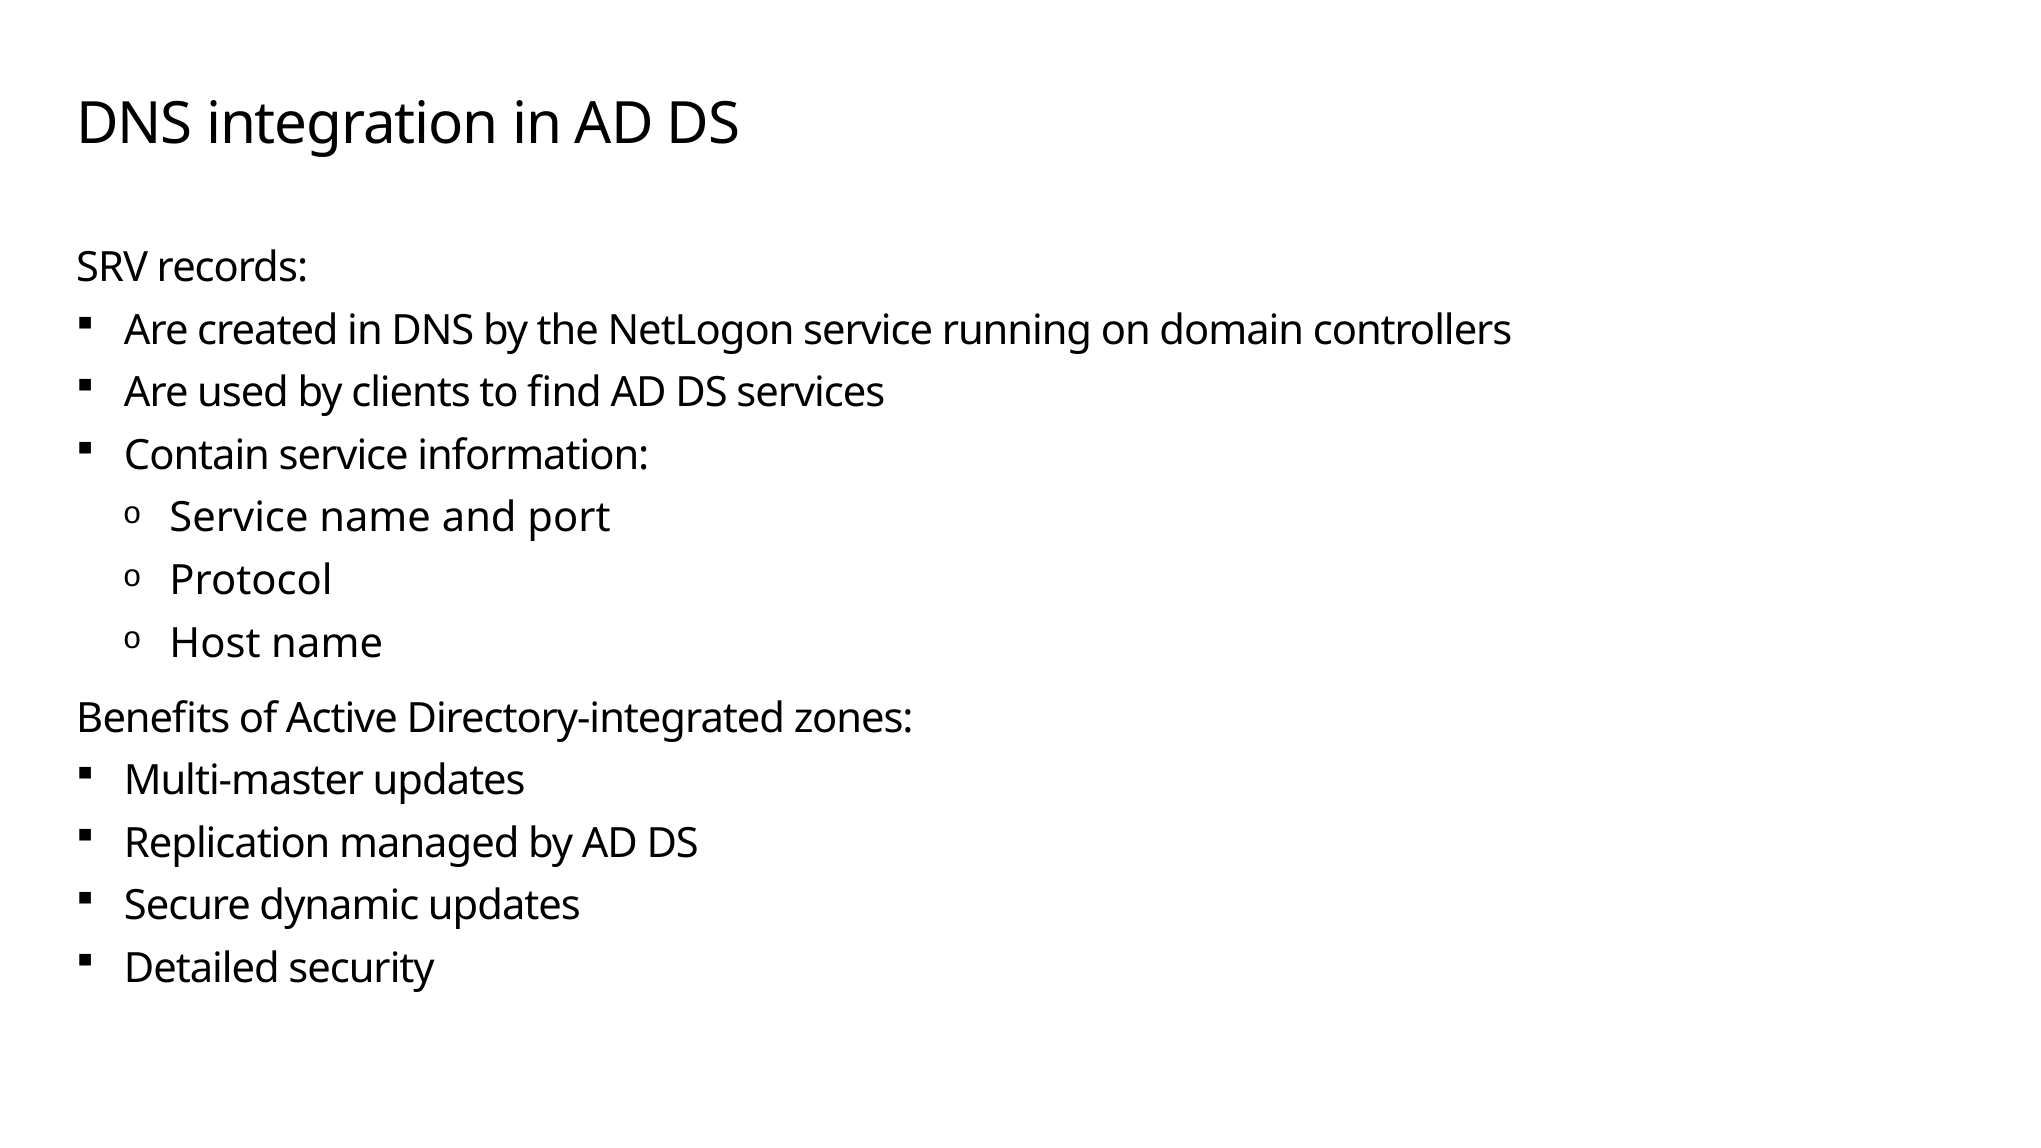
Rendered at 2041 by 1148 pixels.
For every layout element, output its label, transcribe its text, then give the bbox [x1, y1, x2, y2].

title DNS integration in AD DS [76, 93, 1968, 161]
list SRV records: Are created in DNS by the NetLogon service running on domain controllers Are used by clients to find AD DS services Contain service information: Service name and port Protocol Host name Benefits of Active Directory-integrated zones: Multi-master updates Replication managed by AD DS Secure dynamic updates Detailed security [76, 240, 1970, 1074]
